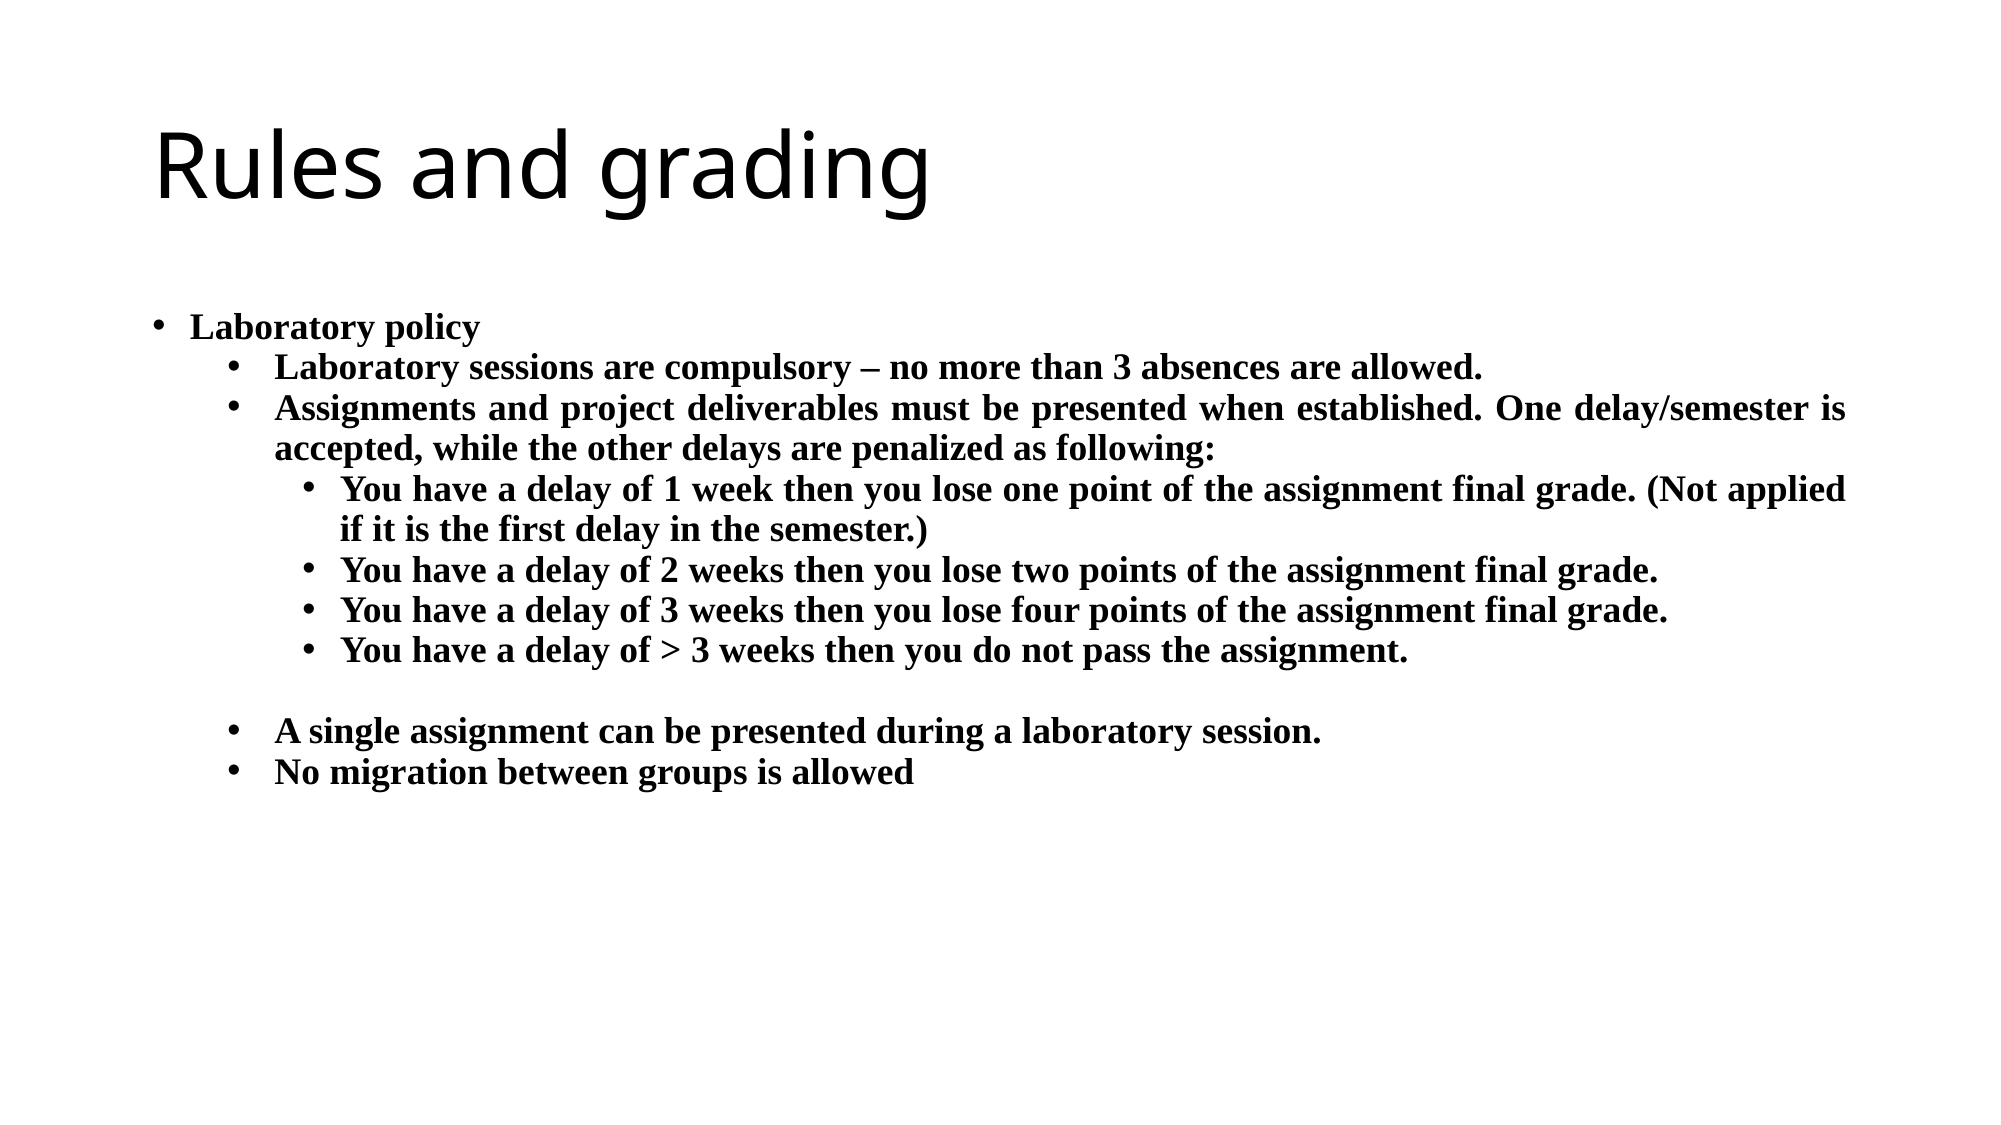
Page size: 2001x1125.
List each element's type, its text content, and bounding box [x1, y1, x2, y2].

title Rules and grading [137, 59, 1863, 278]
list Laboratory policy Laboratory sessions are compulsory – no more than 3 absences are allowed. Assignments and project deliverables must be presented when established. One delay/semester is accepted, while the other delays are penalized as following: You have a delay of 1 week then you lose one point of the assignment final grade. (Not applied if it is the first delay in the semester.) You have a delay of 2 weeks then you lose two points of the assignment final grade. You have a delay of 3 weeks then you lose four points of the assignment final grade. You have a delay of > 3 weeks then you do not pass the assignment. A single assignment can be presented during a laboratory session. No migration between groups is allowed [137, 299, 1863, 1014]
